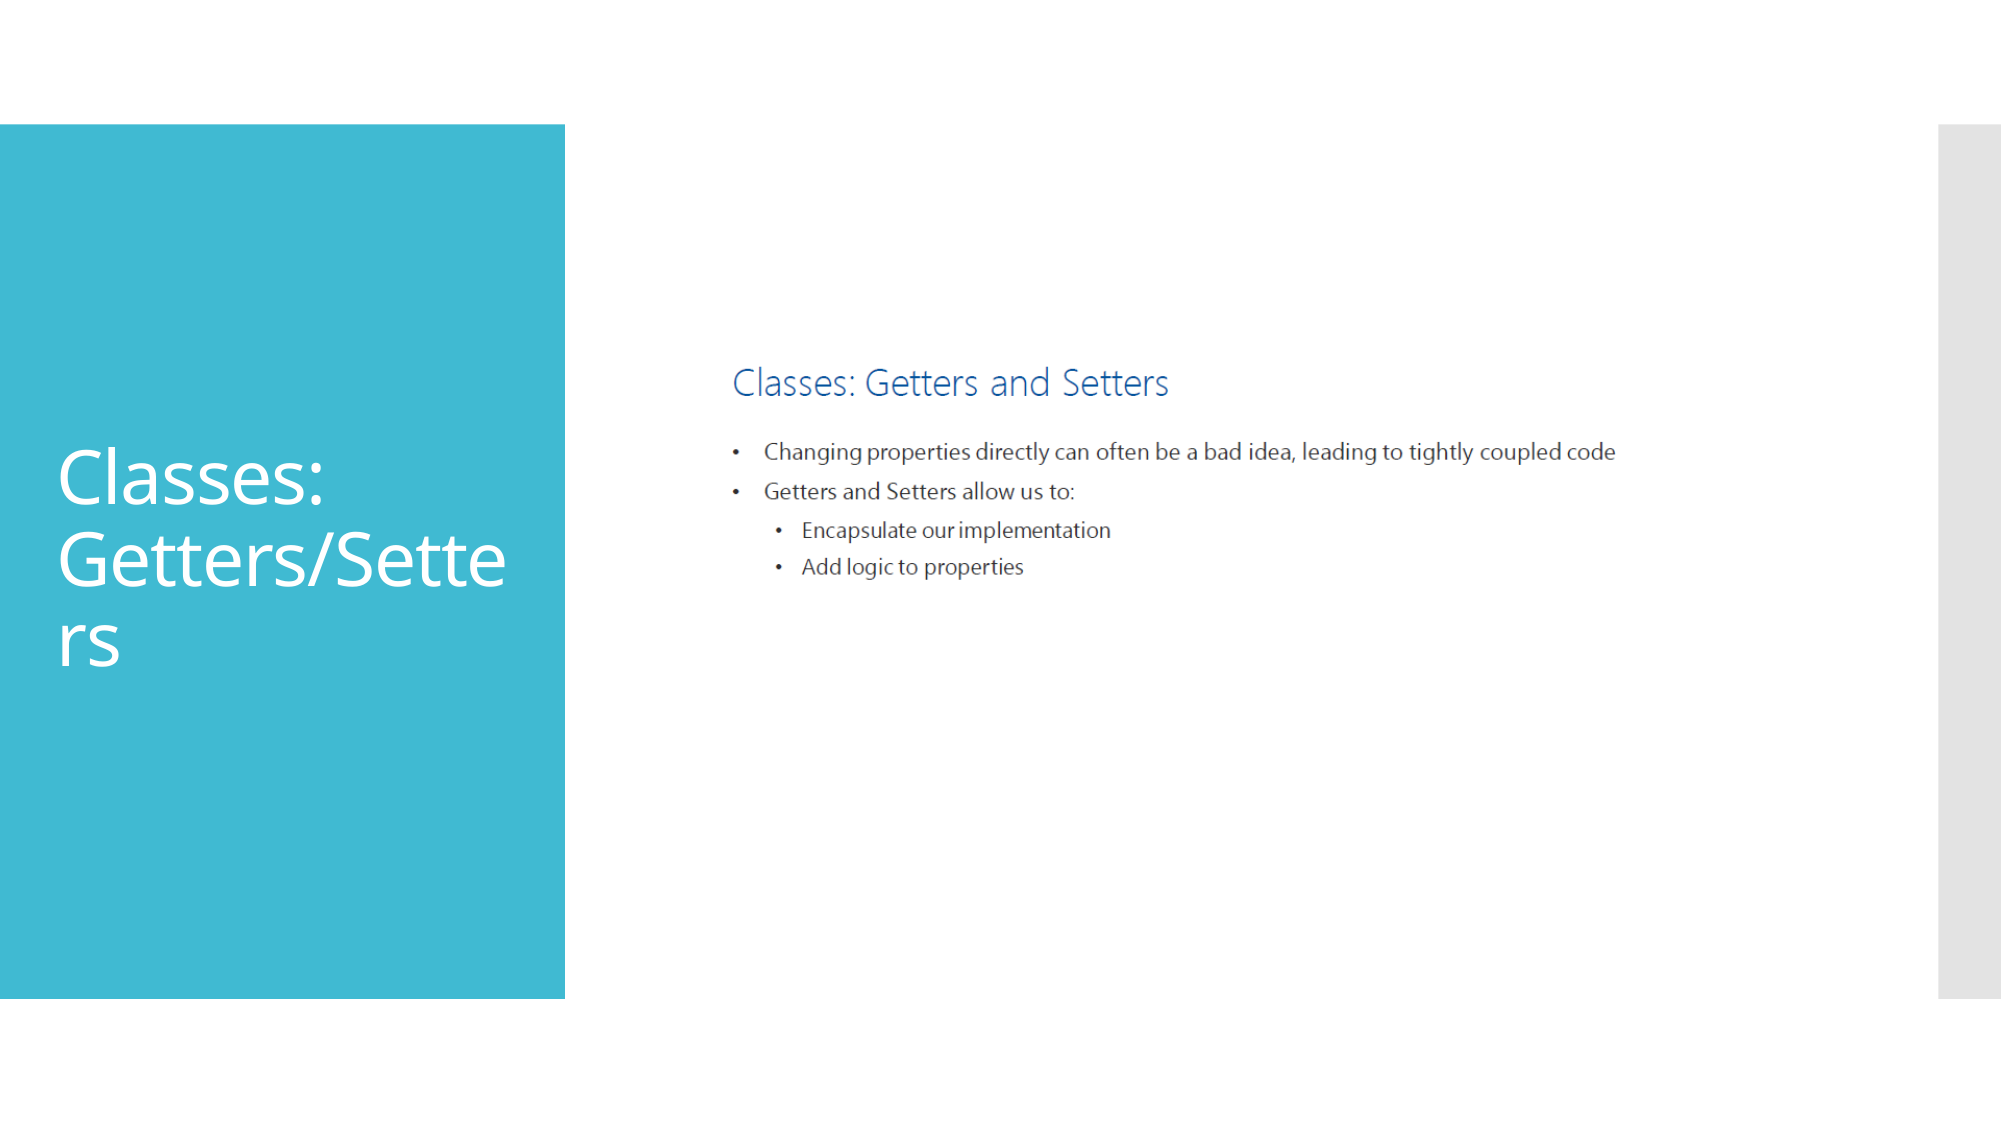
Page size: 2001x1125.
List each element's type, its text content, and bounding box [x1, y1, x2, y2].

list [704, 278, 1766, 845]
title Classes: Getters/Setters [41, 184, 544, 940]
